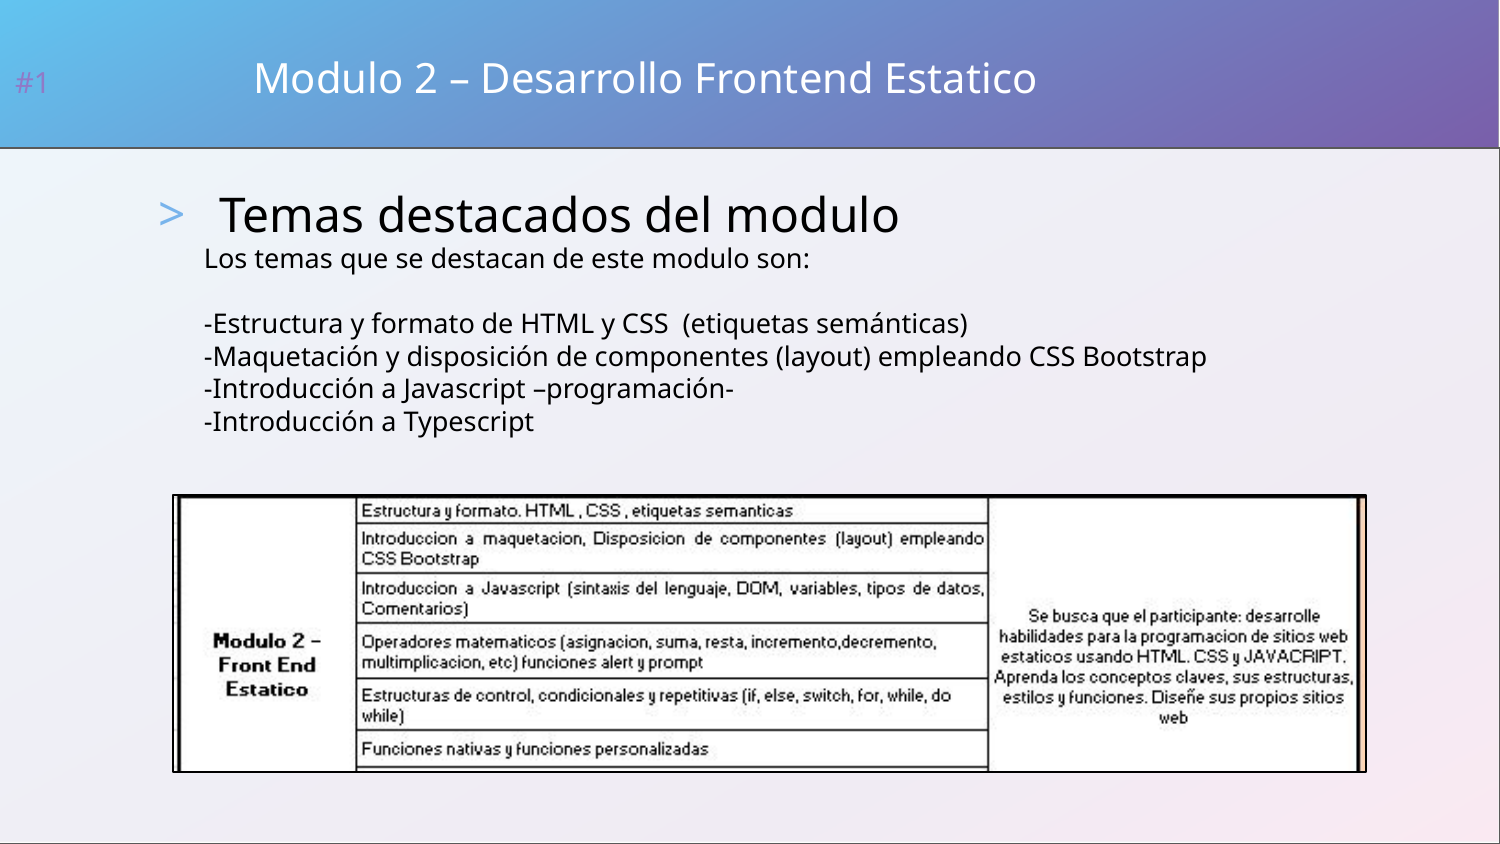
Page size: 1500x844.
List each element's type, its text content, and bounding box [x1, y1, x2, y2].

text_box #1 Modulo 2 – Desarrollo Frontend Estatico [0, 36, 1474, 117]
picture [174, 495, 1366, 772]
picture [0, 0, 1500, 148]
text_box [0, 148, 1500, 844]
text_box Temas destacados del modulo Los temas que se destacan de este modulo son: -Estructura y formato de HTML y CSS (etiquetas semánticas) -Maquetación y disposición de componentes (layout) empleando CSS Bootstrap -Introducción a Javascript –programación- -Introducción a Typescript [129, 169, 1366, 452]
